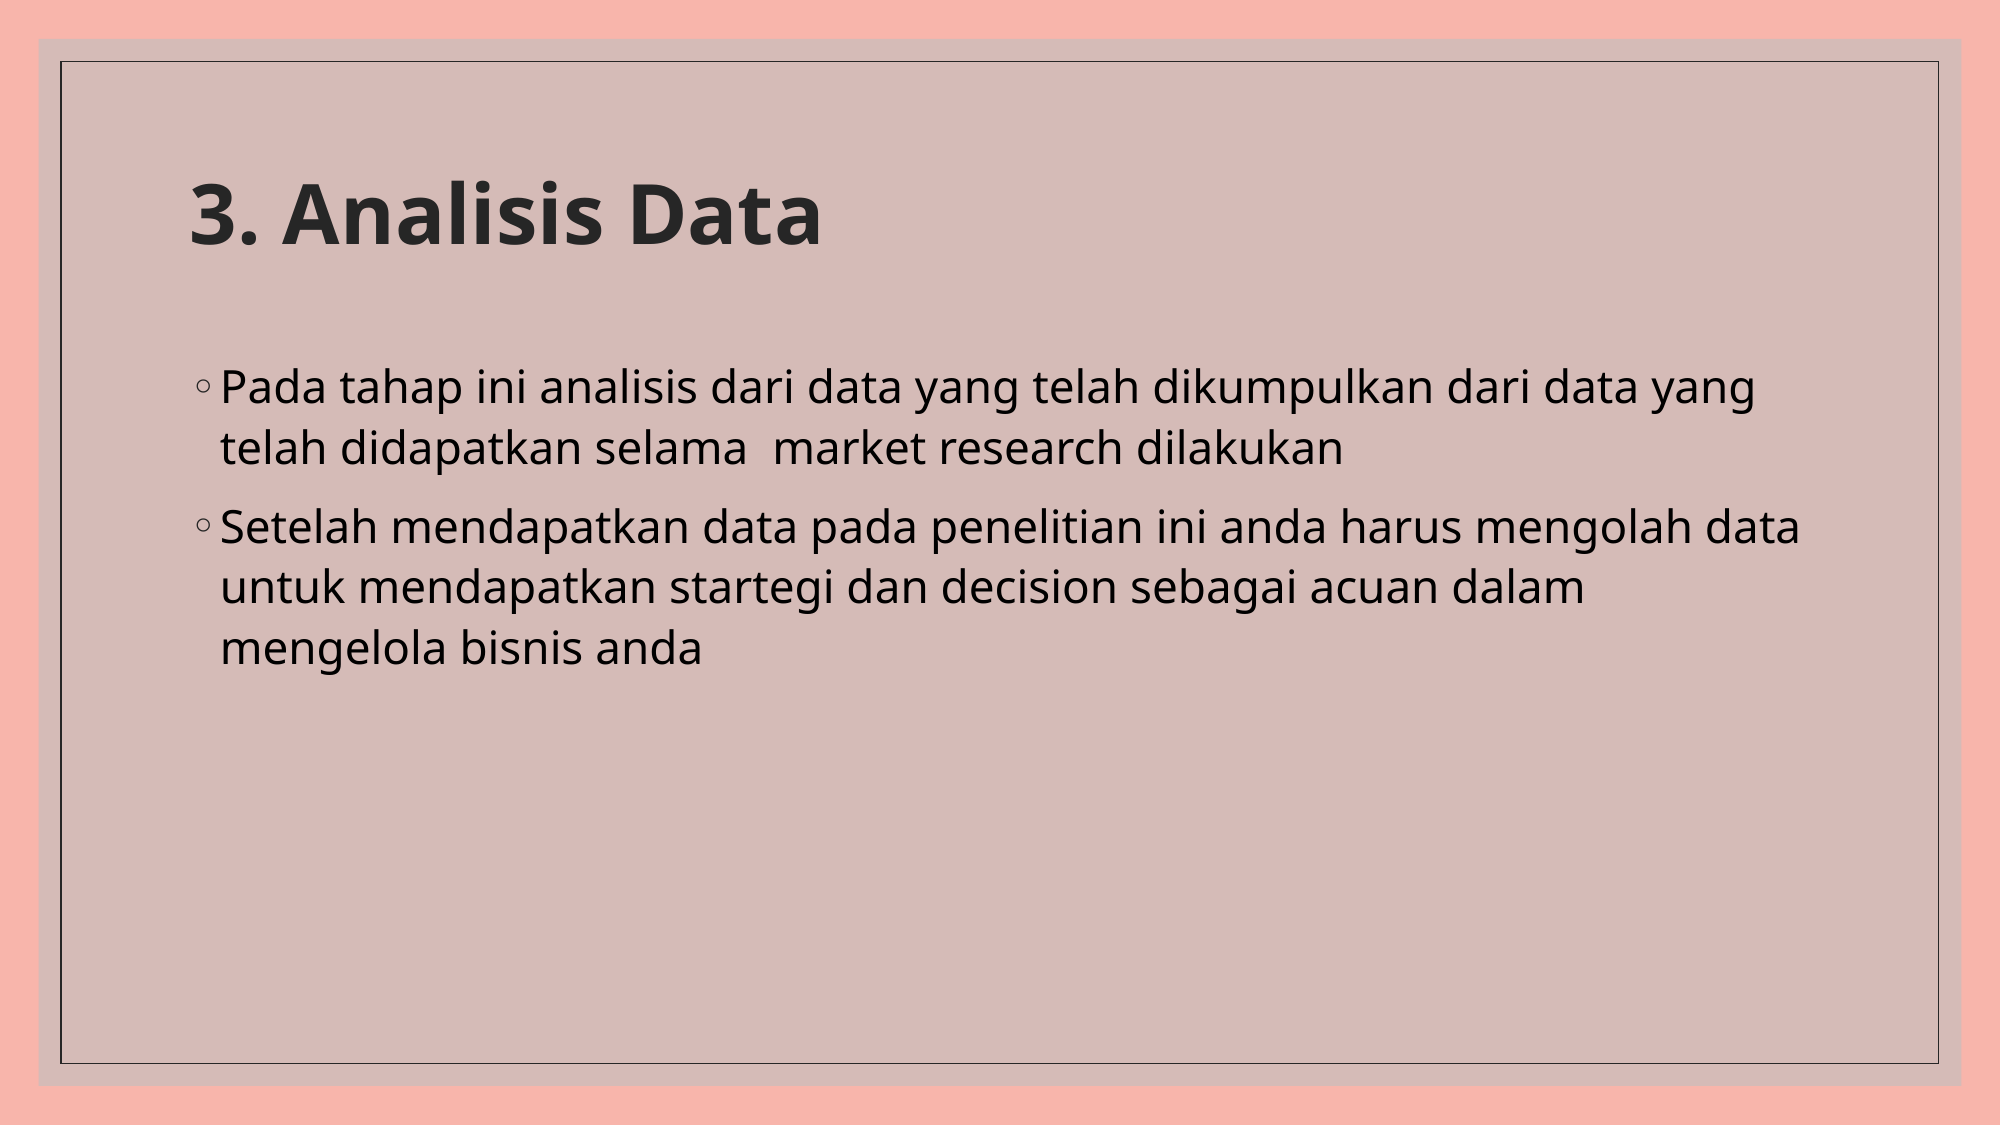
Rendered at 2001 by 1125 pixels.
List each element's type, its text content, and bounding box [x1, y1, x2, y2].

list Pada tahap ini analisis dari data yang telah dikumpulkan dari data yang telah didapatkan selama market research dilakukan Setelah mendapatkan data pada penelitian ini anda harus mengolah data untuk mendapatkan startegi dan decision sebagai acuan dalam mengelola bisnis anda [174, 345, 1825, 977]
title 3. Analisis Data [174, 105, 1825, 331]
